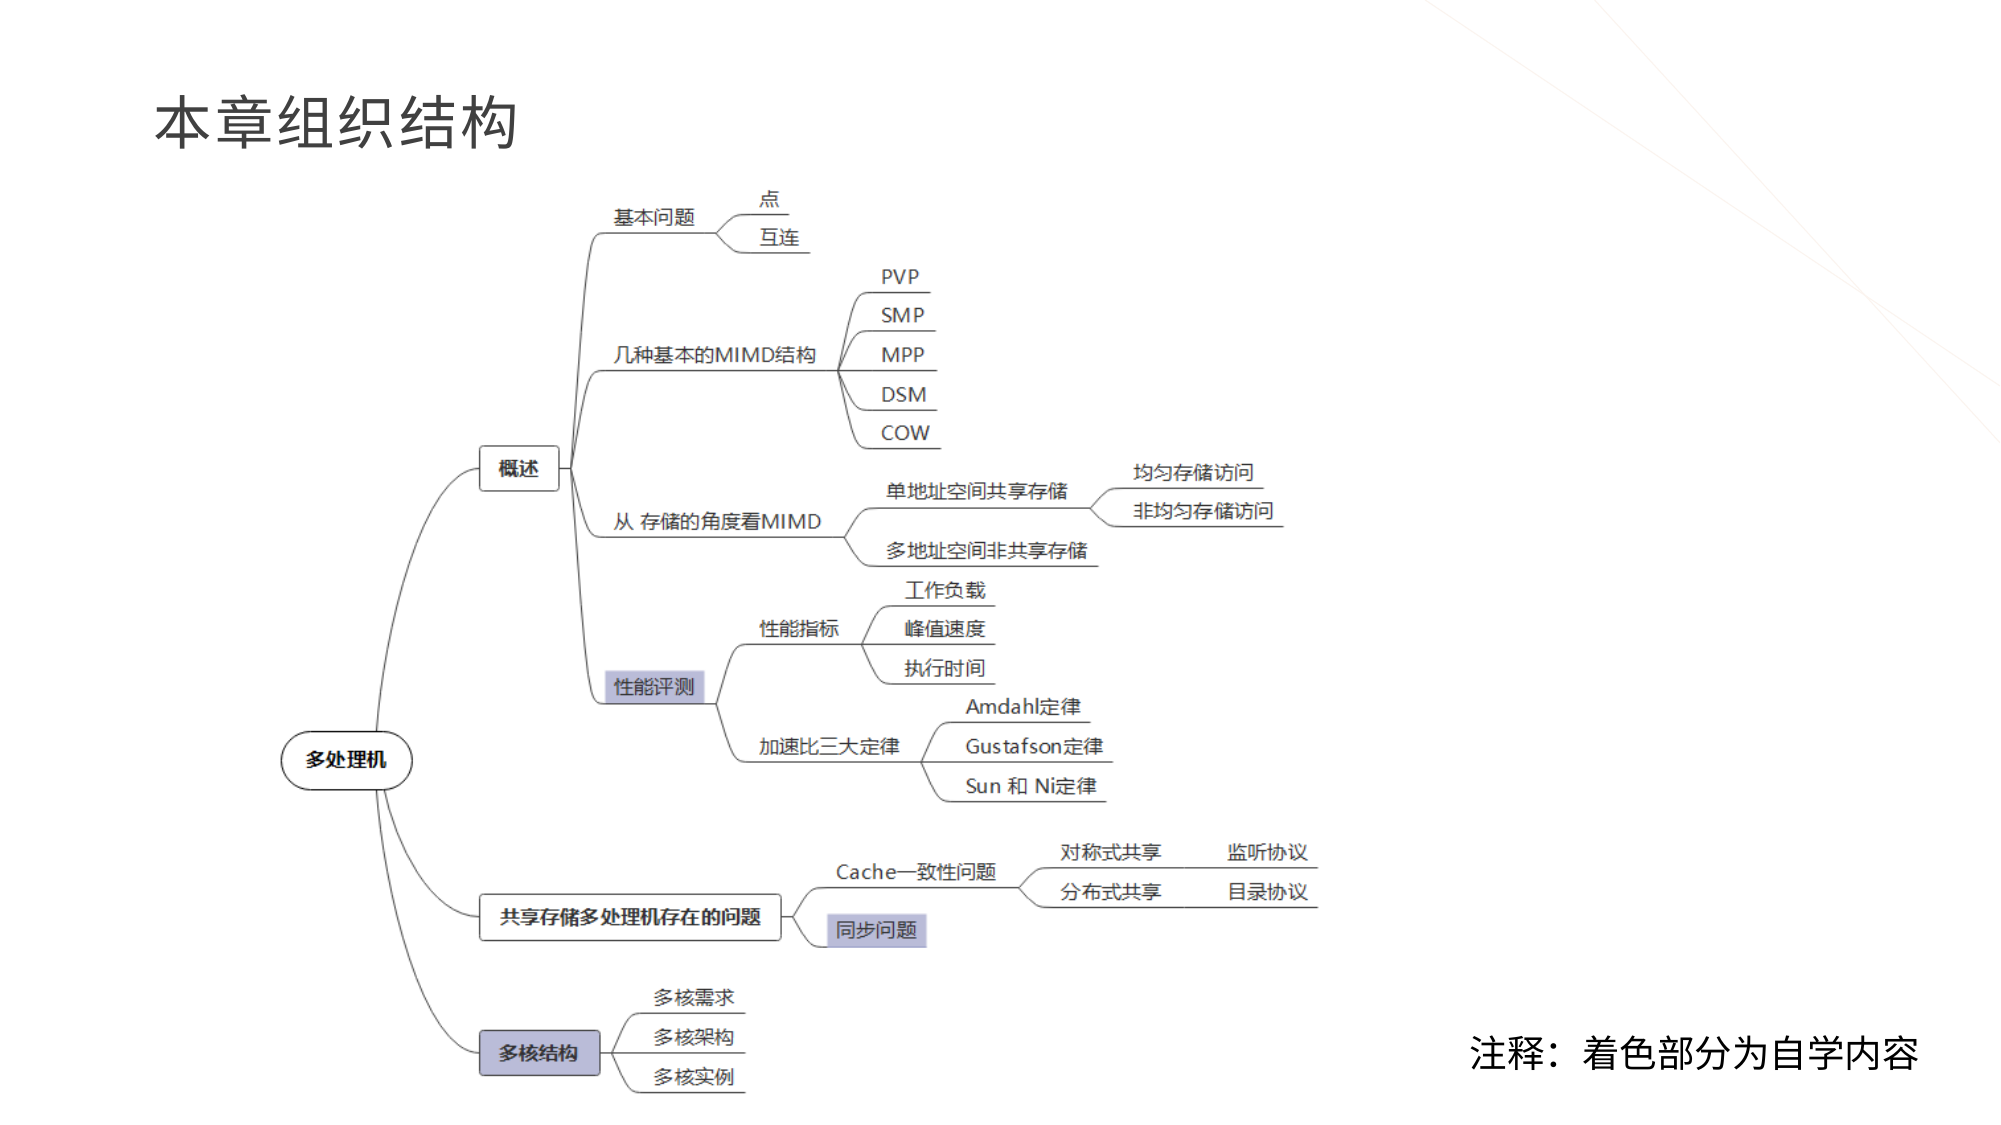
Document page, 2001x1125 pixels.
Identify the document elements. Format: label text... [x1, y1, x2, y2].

title 本章组织结构 [139, 49, 1664, 202]
picture [261, 180, 1361, 1104]
text_box 注释：着色部分为自学内容 [1454, 1018, 1935, 1083]
